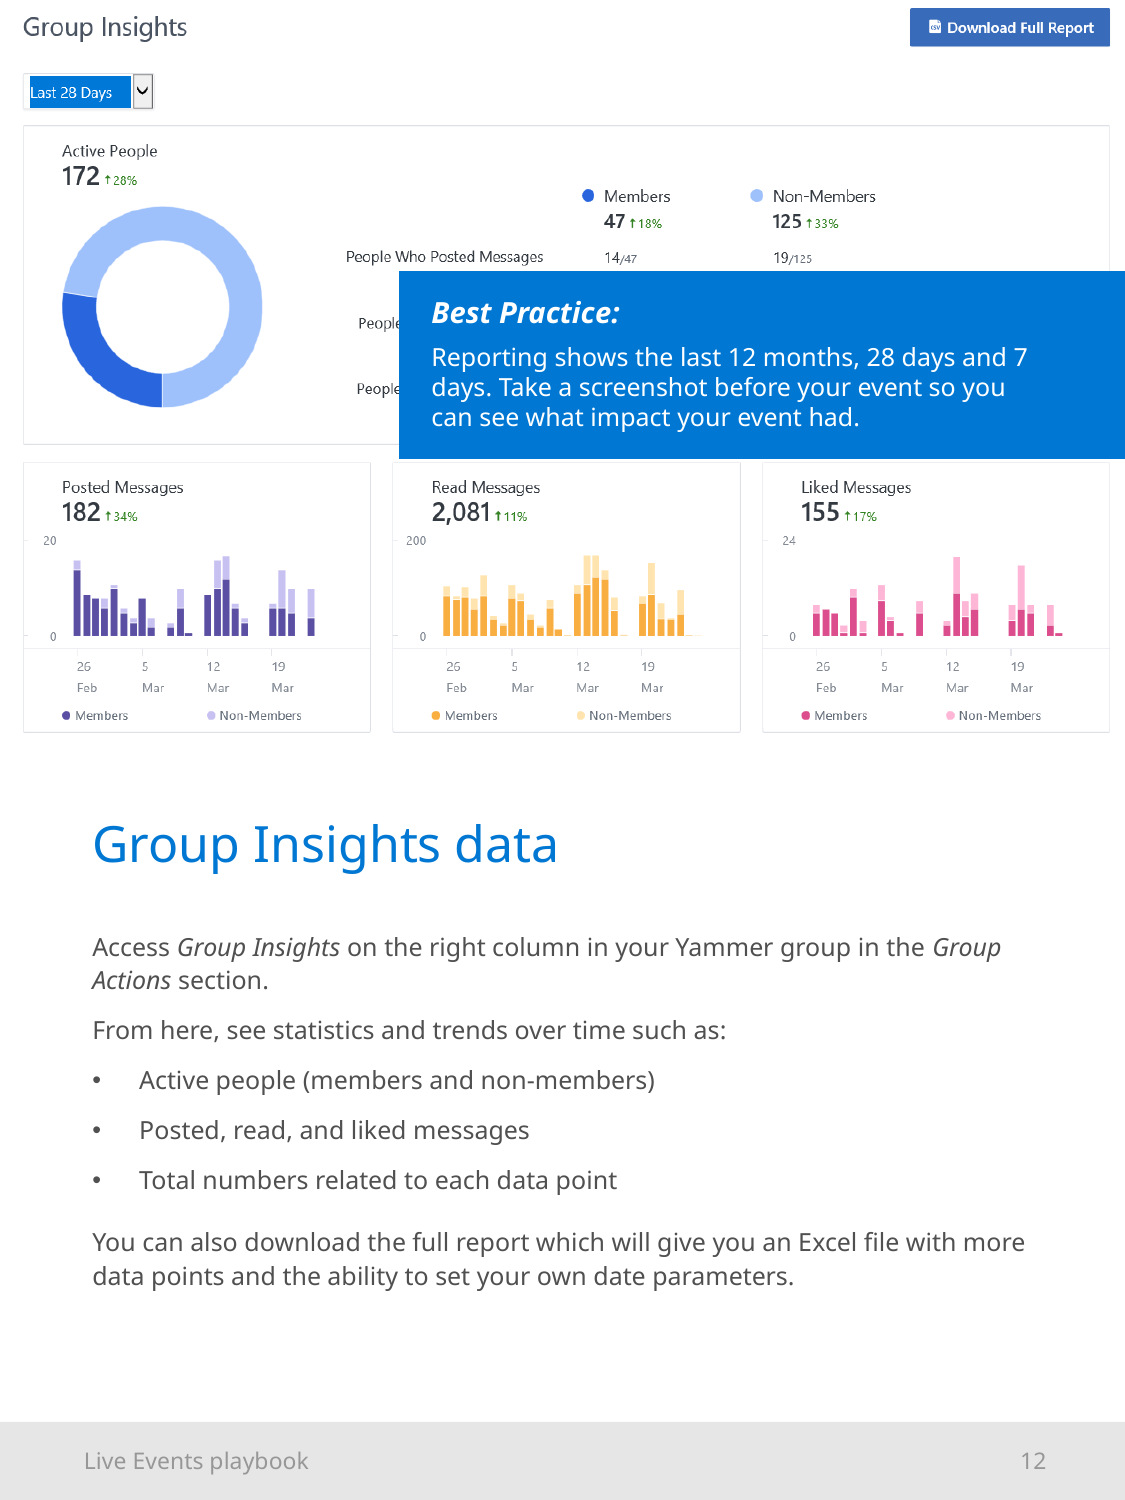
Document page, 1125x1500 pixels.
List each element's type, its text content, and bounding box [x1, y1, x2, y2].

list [0, 0, 1125, 737]
text_box Access Group Insights on the right column in your Yammer group in the Group Actions section. From here, see statistics and trends over time such as: Active people (members and non-members) Posted, read, and liked messages Total numbers related to each data point You can also download the full report which will give you an Excel file with more data points and the ability to set your own date parameters. [77, 920, 1048, 1347]
title Group Insights data [77, 787, 1048, 905]
slide_number 12 [808, 1421, 1062, 1500]
footer Live Events playbook [68, 1421, 449, 1500]
